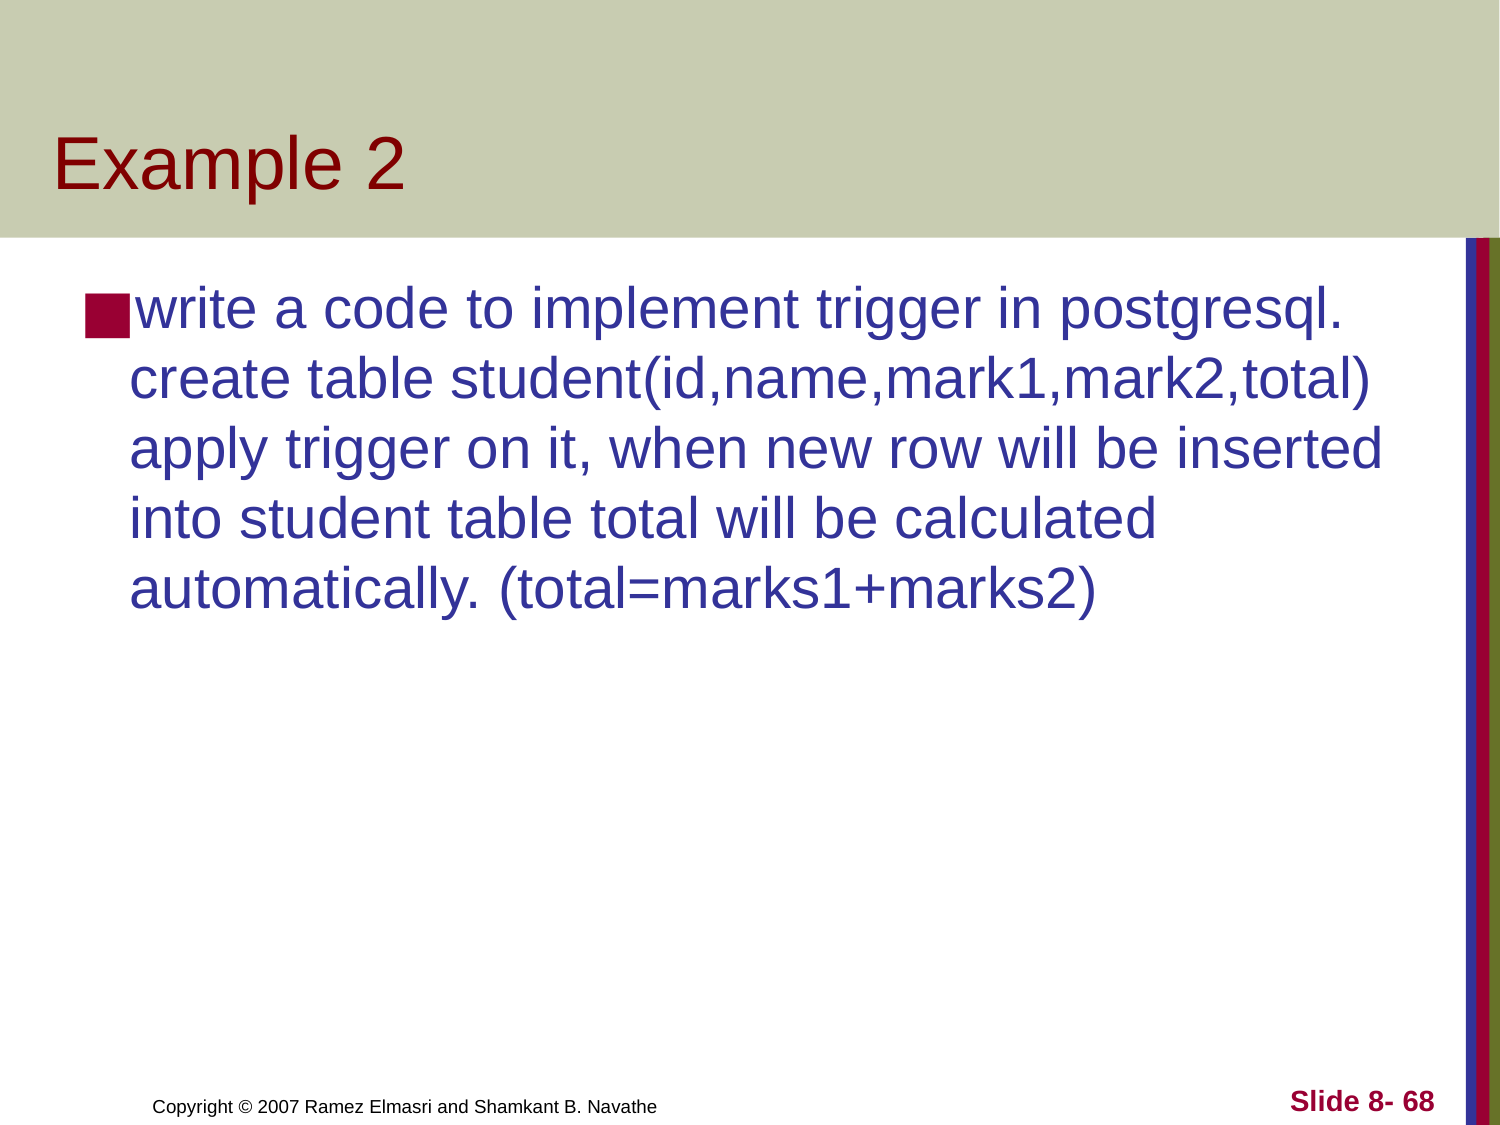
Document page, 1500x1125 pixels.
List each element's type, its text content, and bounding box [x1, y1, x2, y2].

list write a code to implement trigger in postgresql. create table student(id,name,mark1,mark2,total) apply trigger on it, when new row will be inserted into student table total will be calculated automatically. (total=marks1+marks2) [39, 262, 1400, 1013]
slide_number Slide 8- 68 [1137, 1050, 1450, 1125]
title Example 2 [37, 49, 1317, 213]
